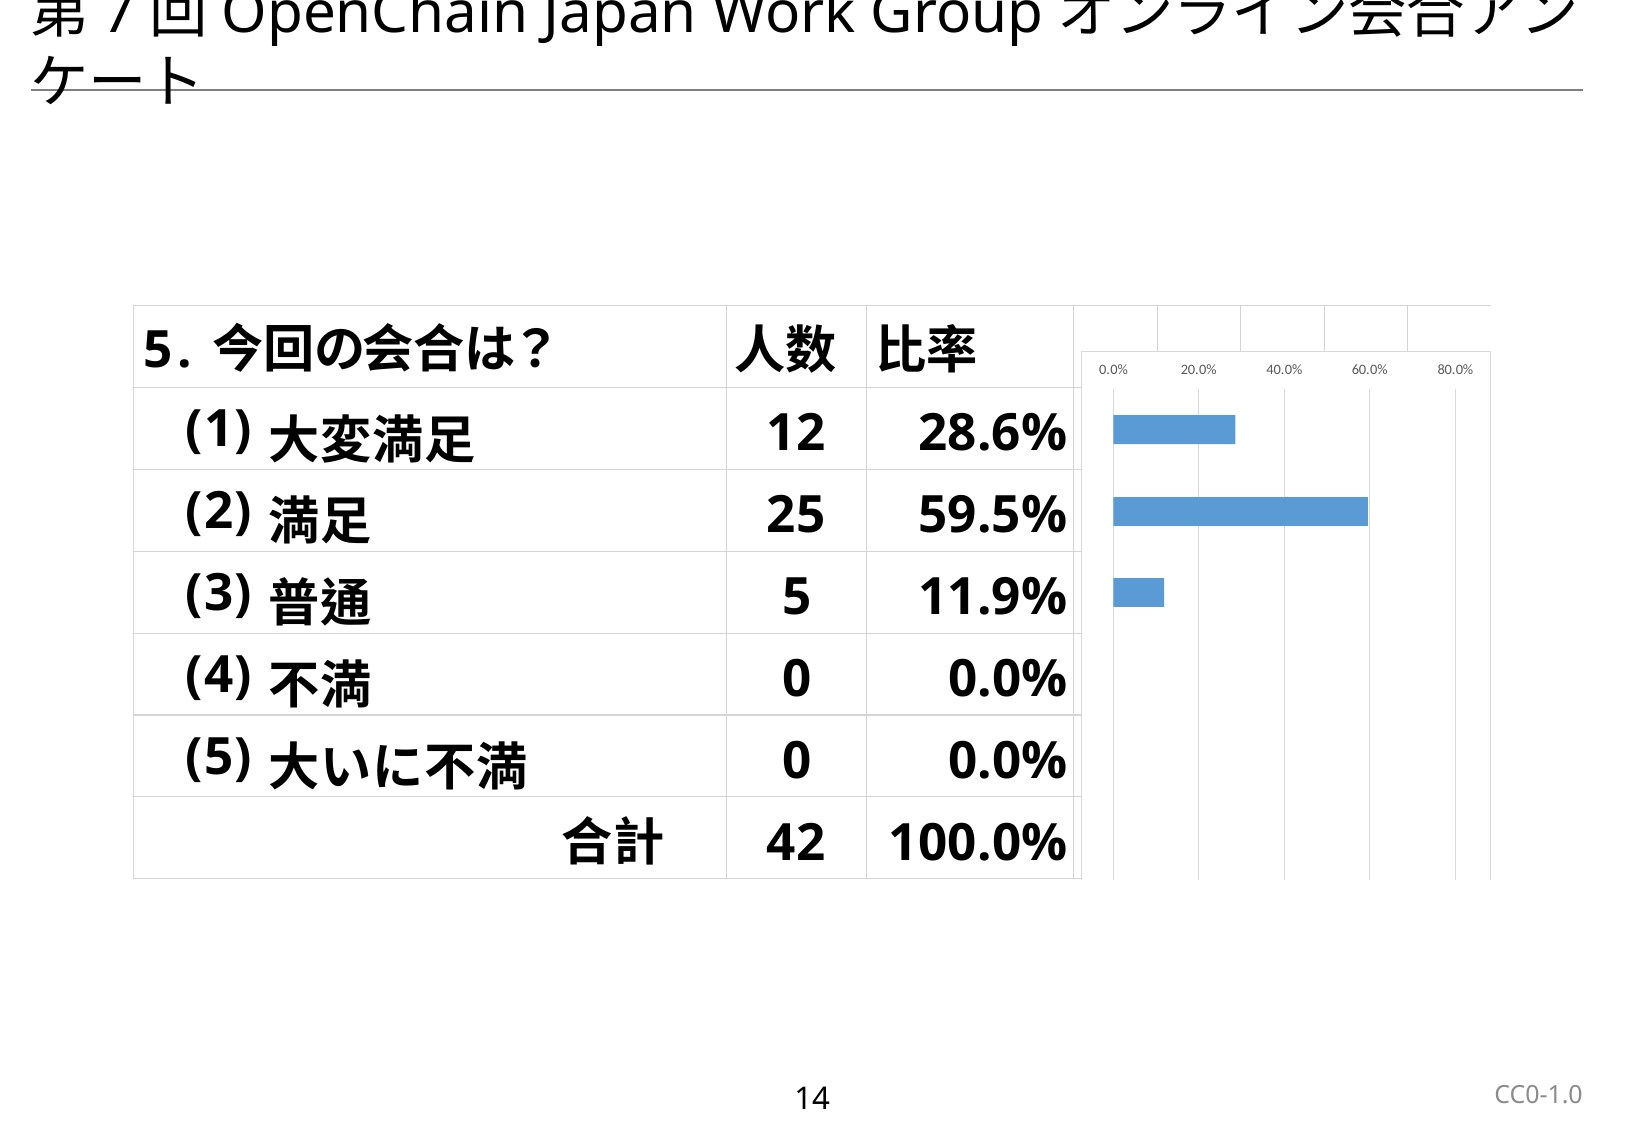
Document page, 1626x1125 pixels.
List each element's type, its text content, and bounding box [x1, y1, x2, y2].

title 第7回OpenChain Japan Work Groupオンライン会合アンケート [30, 0, 1602, 90]
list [133, 304, 1492, 880]
footer CC0-1.0 [1049, 1072, 1598, 1118]
